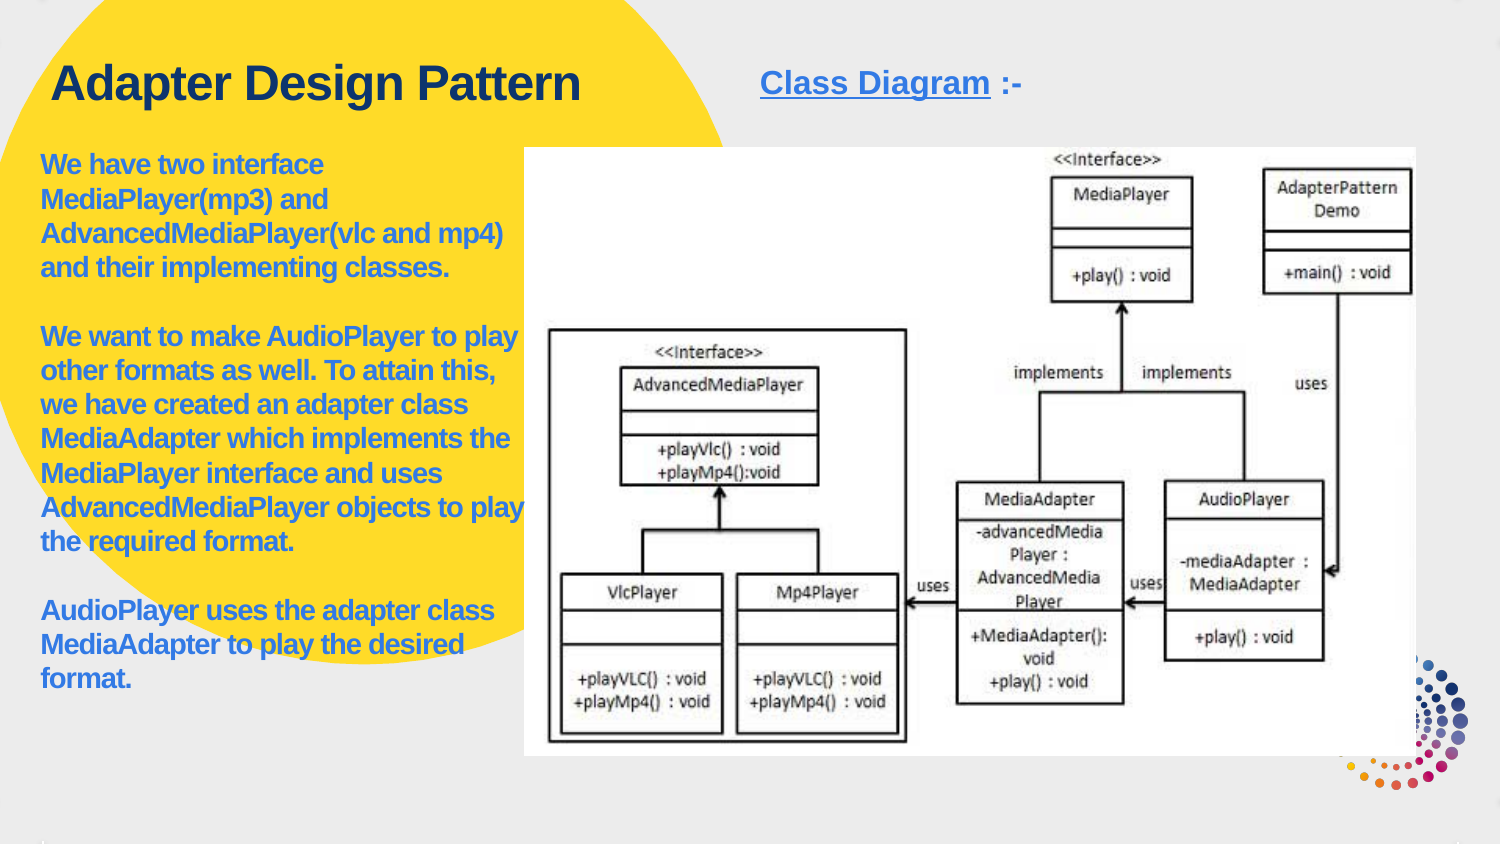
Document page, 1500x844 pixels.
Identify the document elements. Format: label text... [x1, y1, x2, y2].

text_box We have two interface MediaPlayer(mp3) and AdvancedMediaPlayer(vlc and mp4) and their implementing classes. We want to make AudioPlayer to play other formats as well. To attain this, we have created an adapter class MediaAdapter which implements the MediaPlayer interface and uses AdvancedMediaPlayer objects to play the required format. AudioPlayer uses the adapter class MediaAdapter to play the desired format. [40, 147, 522, 756]
list Class Diagram :- [749, 58, 1083, 143]
title Adapter Design Pattern [49, 41, 719, 125]
picture [524, 147, 1490, 812]
